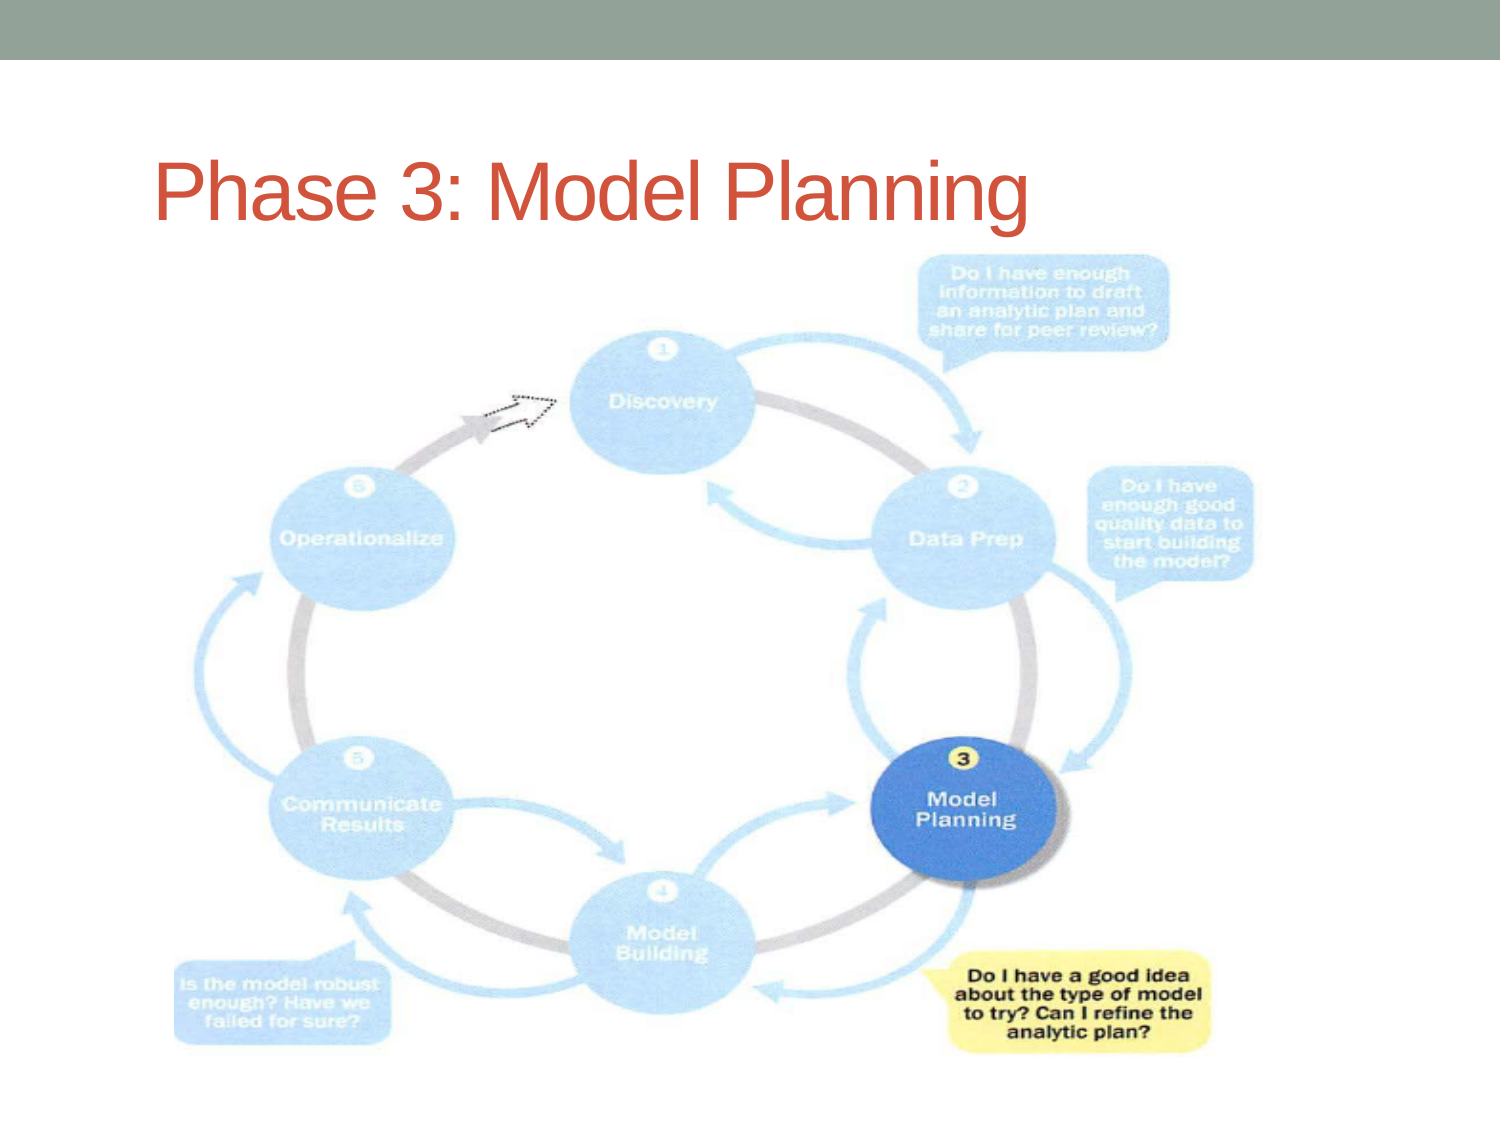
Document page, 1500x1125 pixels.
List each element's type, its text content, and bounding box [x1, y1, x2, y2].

picture [174, 249, 1263, 1063]
title Phase 3: Model Planning [137, 112, 1337, 263]
